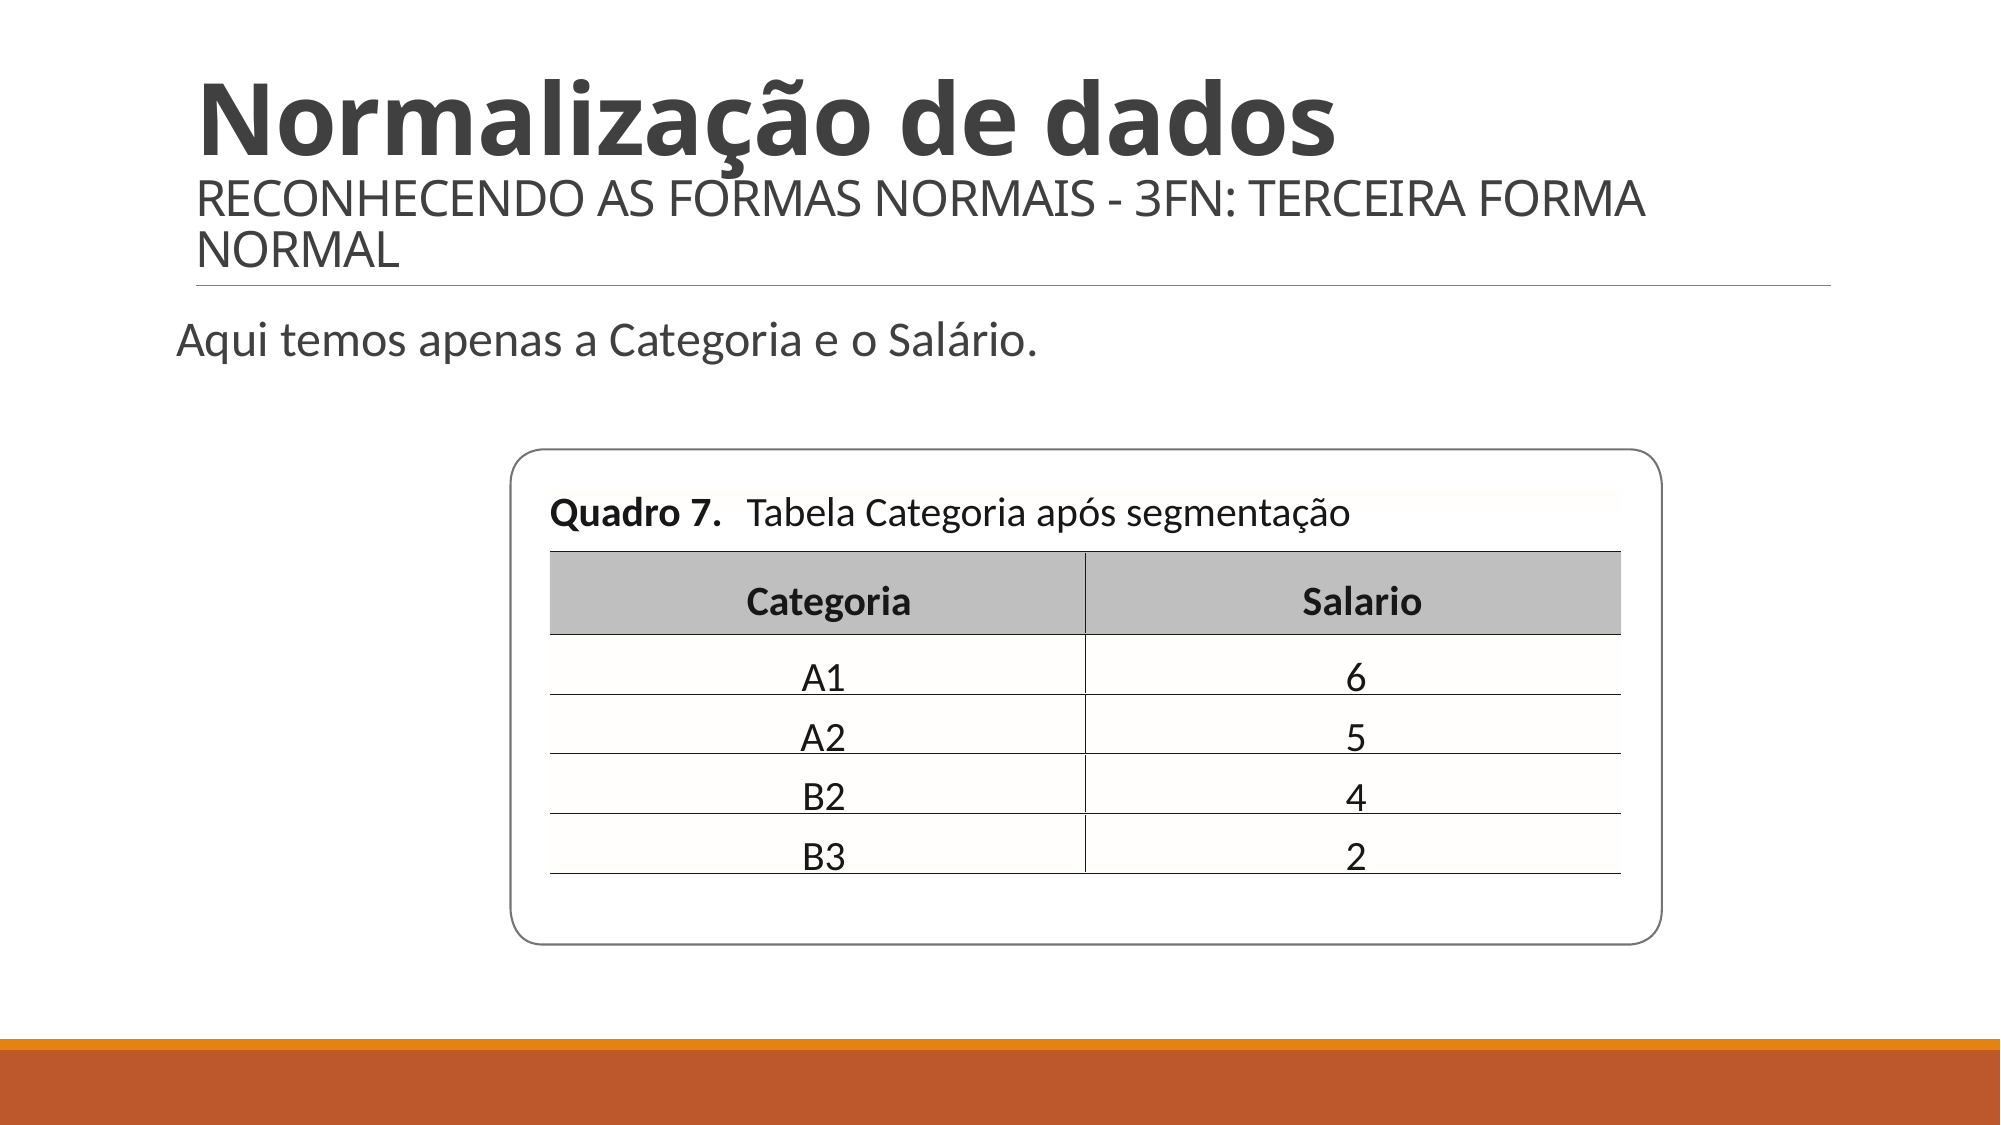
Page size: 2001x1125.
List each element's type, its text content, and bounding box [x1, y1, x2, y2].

list Aqui temos apenas a Categoria e o Salário. [176, 305, 1328, 428]
title Normalização de dados RECONHECENDO AS FORMAS NORMAIS - 3FN: TERCEIRA FORMA NORMAL [180, 47, 1830, 285]
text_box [509, 448, 1663, 946]
